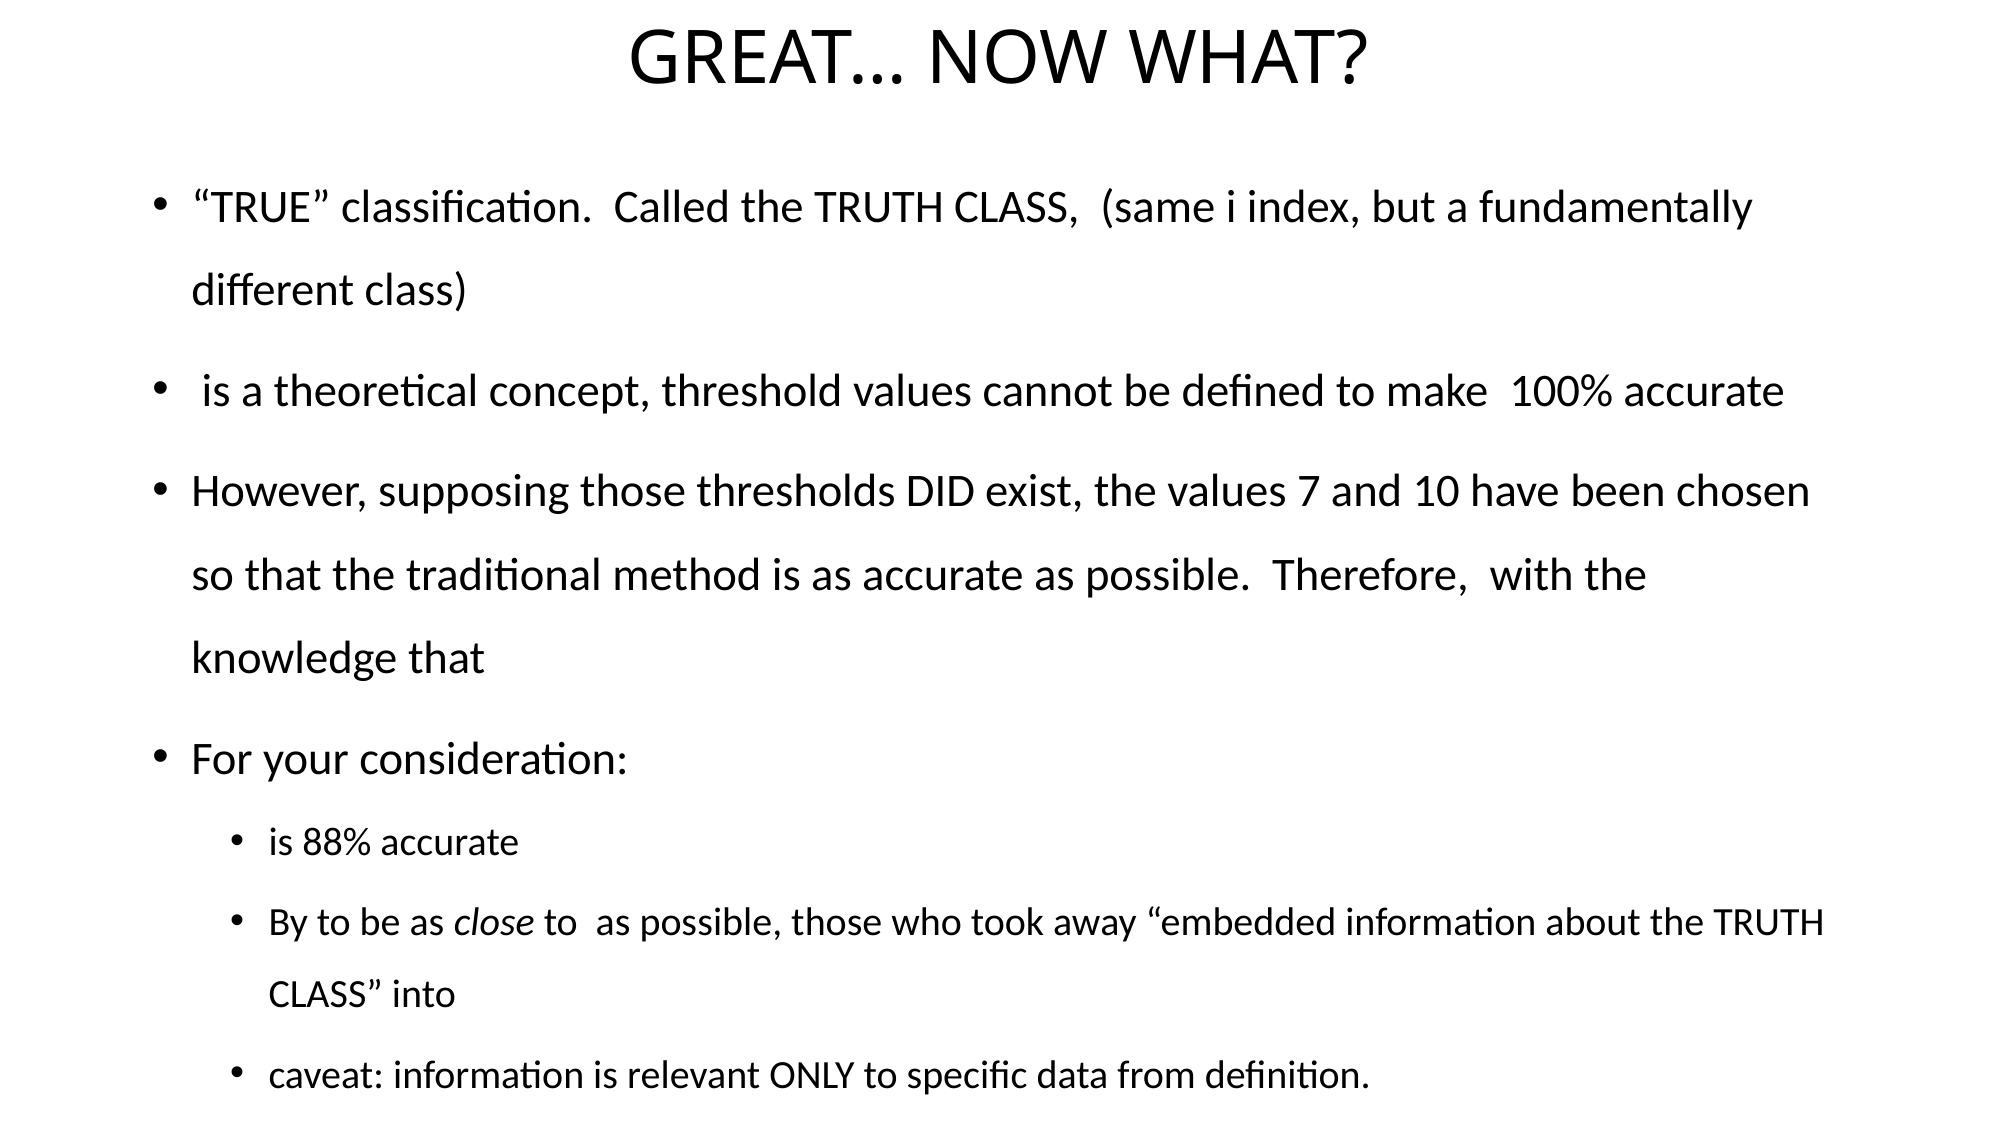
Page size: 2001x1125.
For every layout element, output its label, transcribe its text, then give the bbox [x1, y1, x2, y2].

title GREAT… NOW WHAT? [612, 7, 1388, 112]
